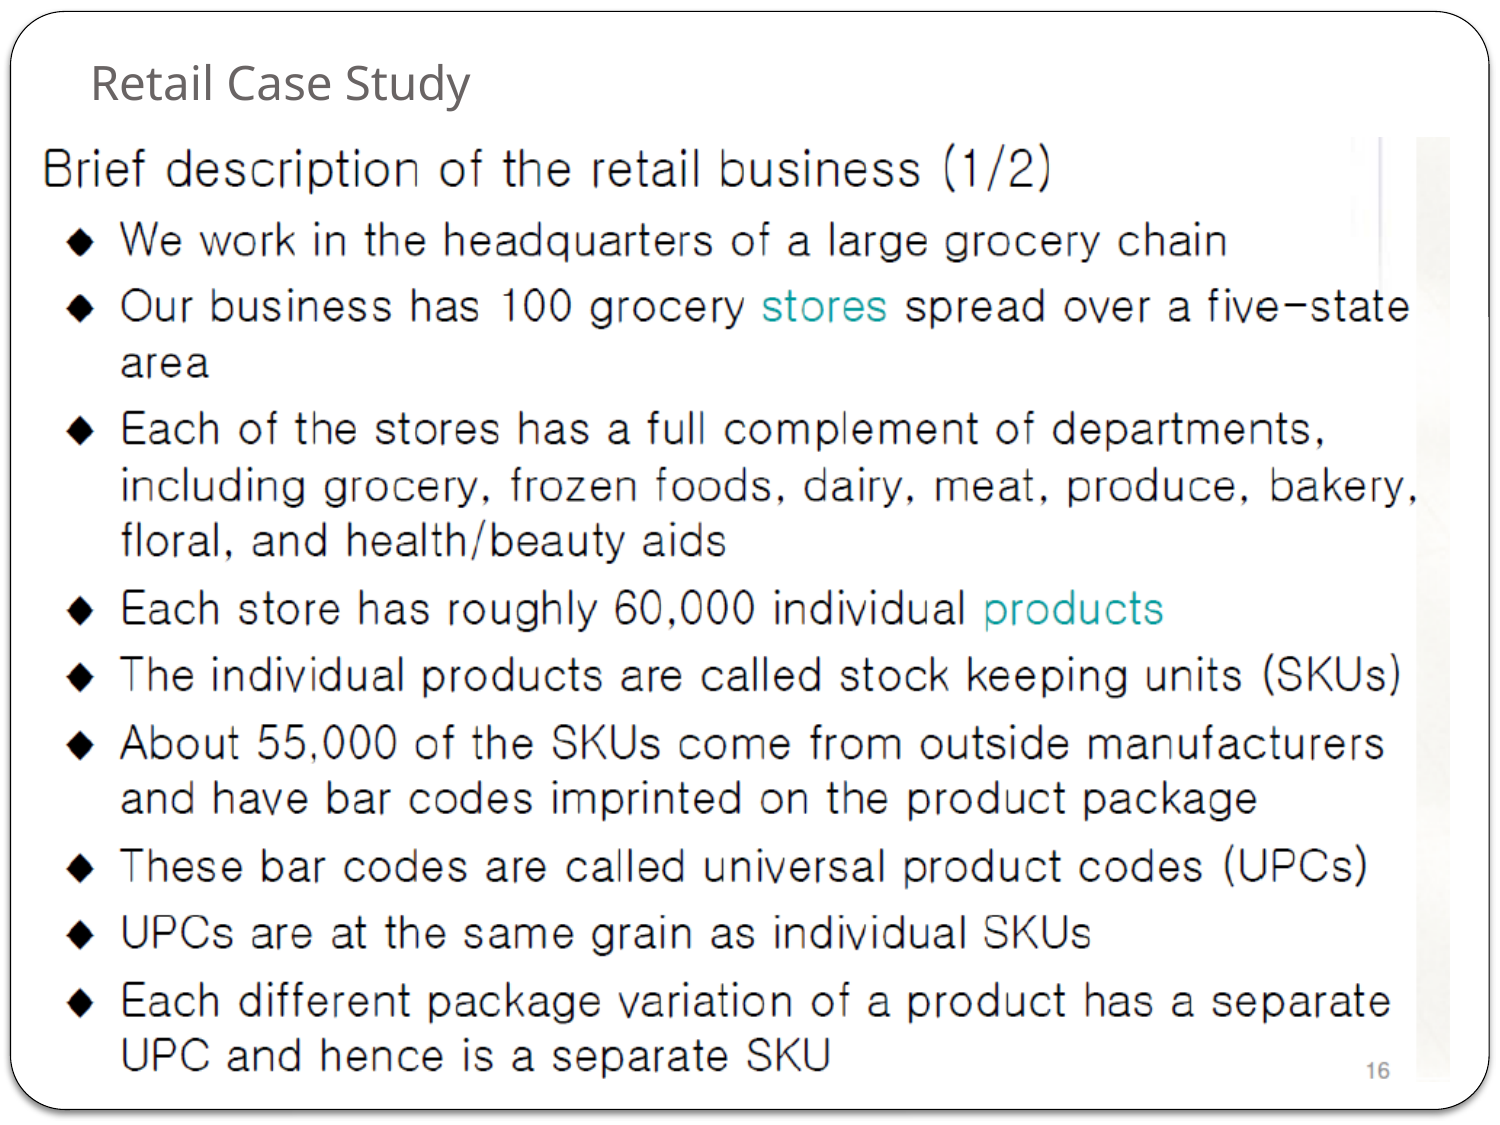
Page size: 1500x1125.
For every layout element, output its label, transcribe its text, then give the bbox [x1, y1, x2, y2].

title Retail Case Study [75, 45, 1425, 125]
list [32, 137, 1451, 1082]
